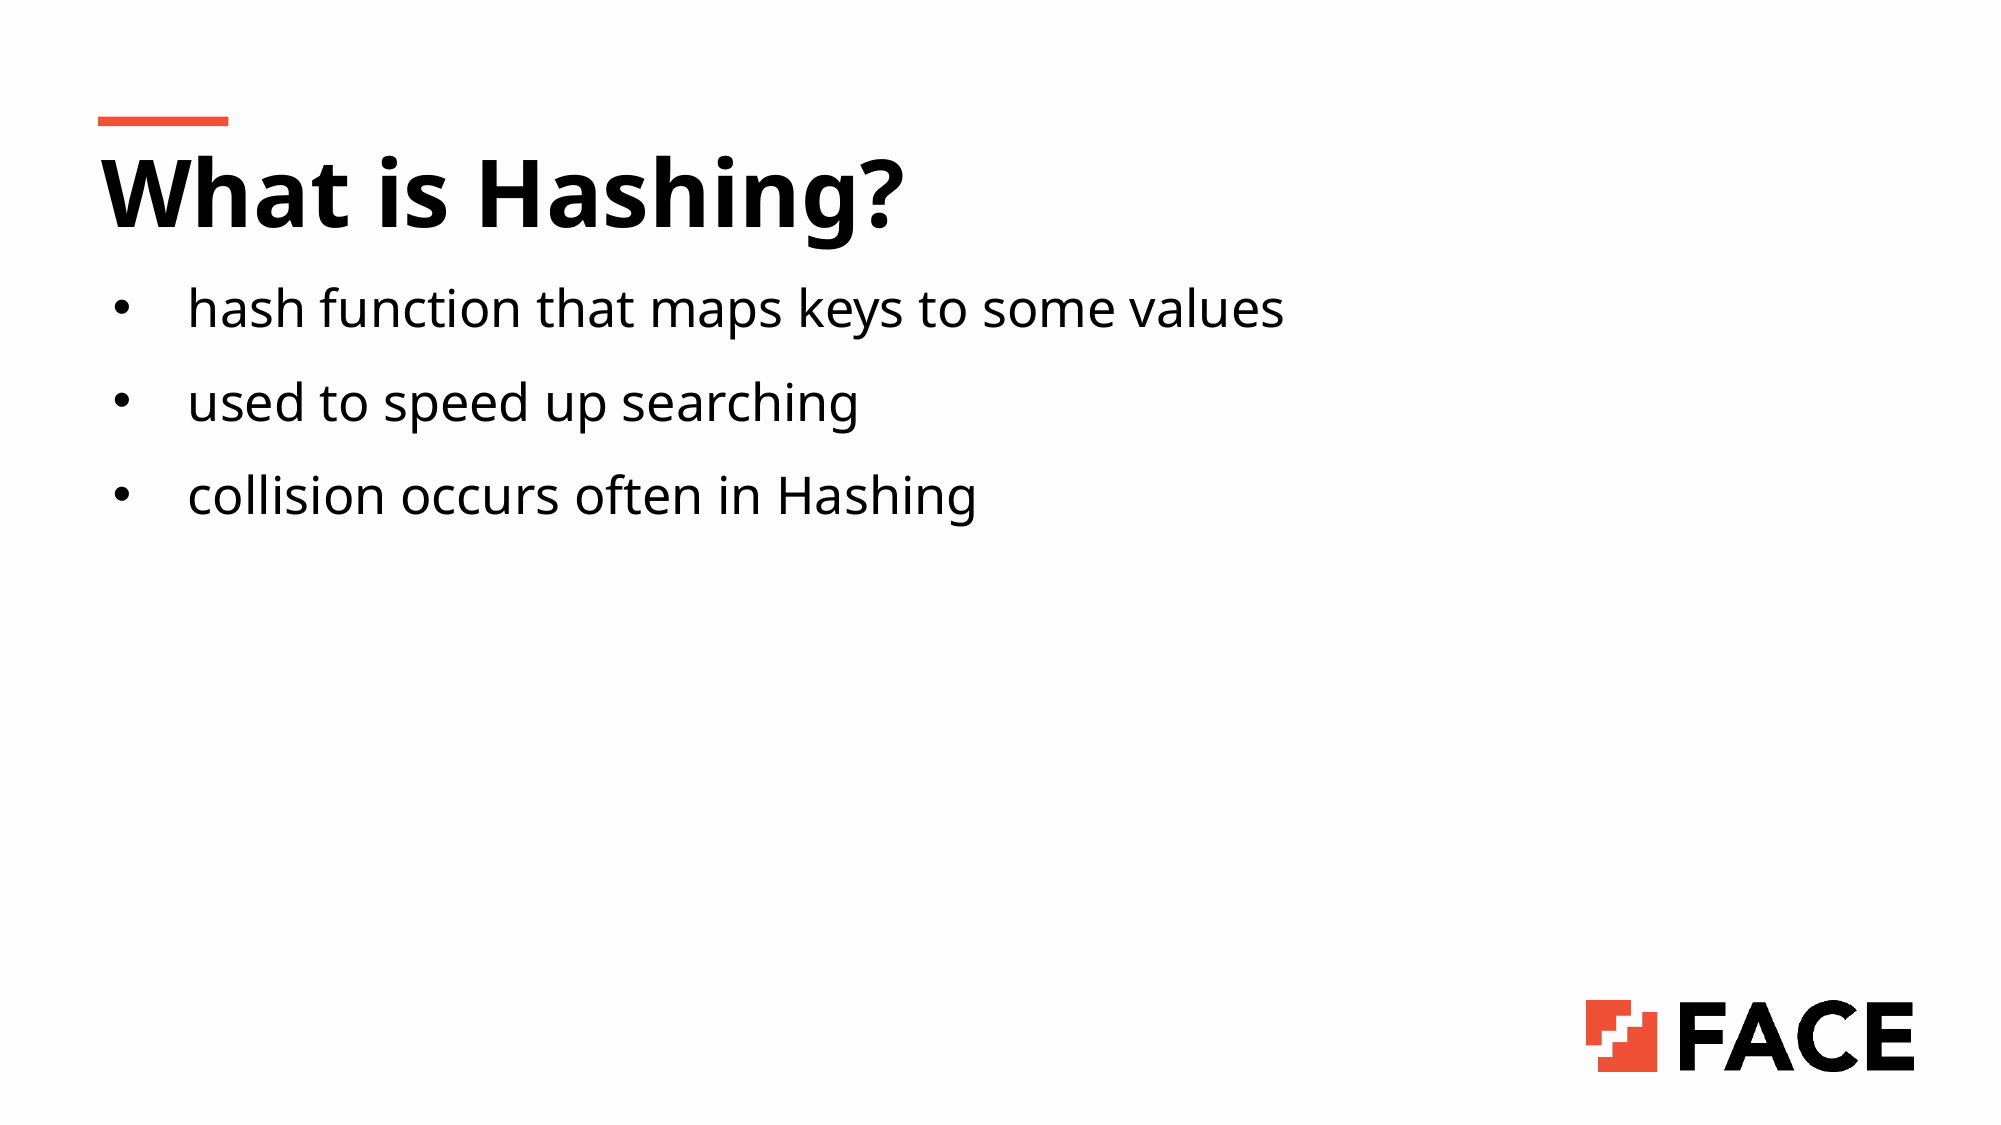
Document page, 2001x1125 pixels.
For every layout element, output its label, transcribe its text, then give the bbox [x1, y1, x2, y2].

text_box [96, 115, 231, 128]
text_box What is Hashing? [86, 126, 1938, 254]
text_box hash function that maps keys to some values used to speed up searching collision occurs often in Hashing [98, 254, 1900, 533]
picture [1586, 1000, 1915, 1072]
